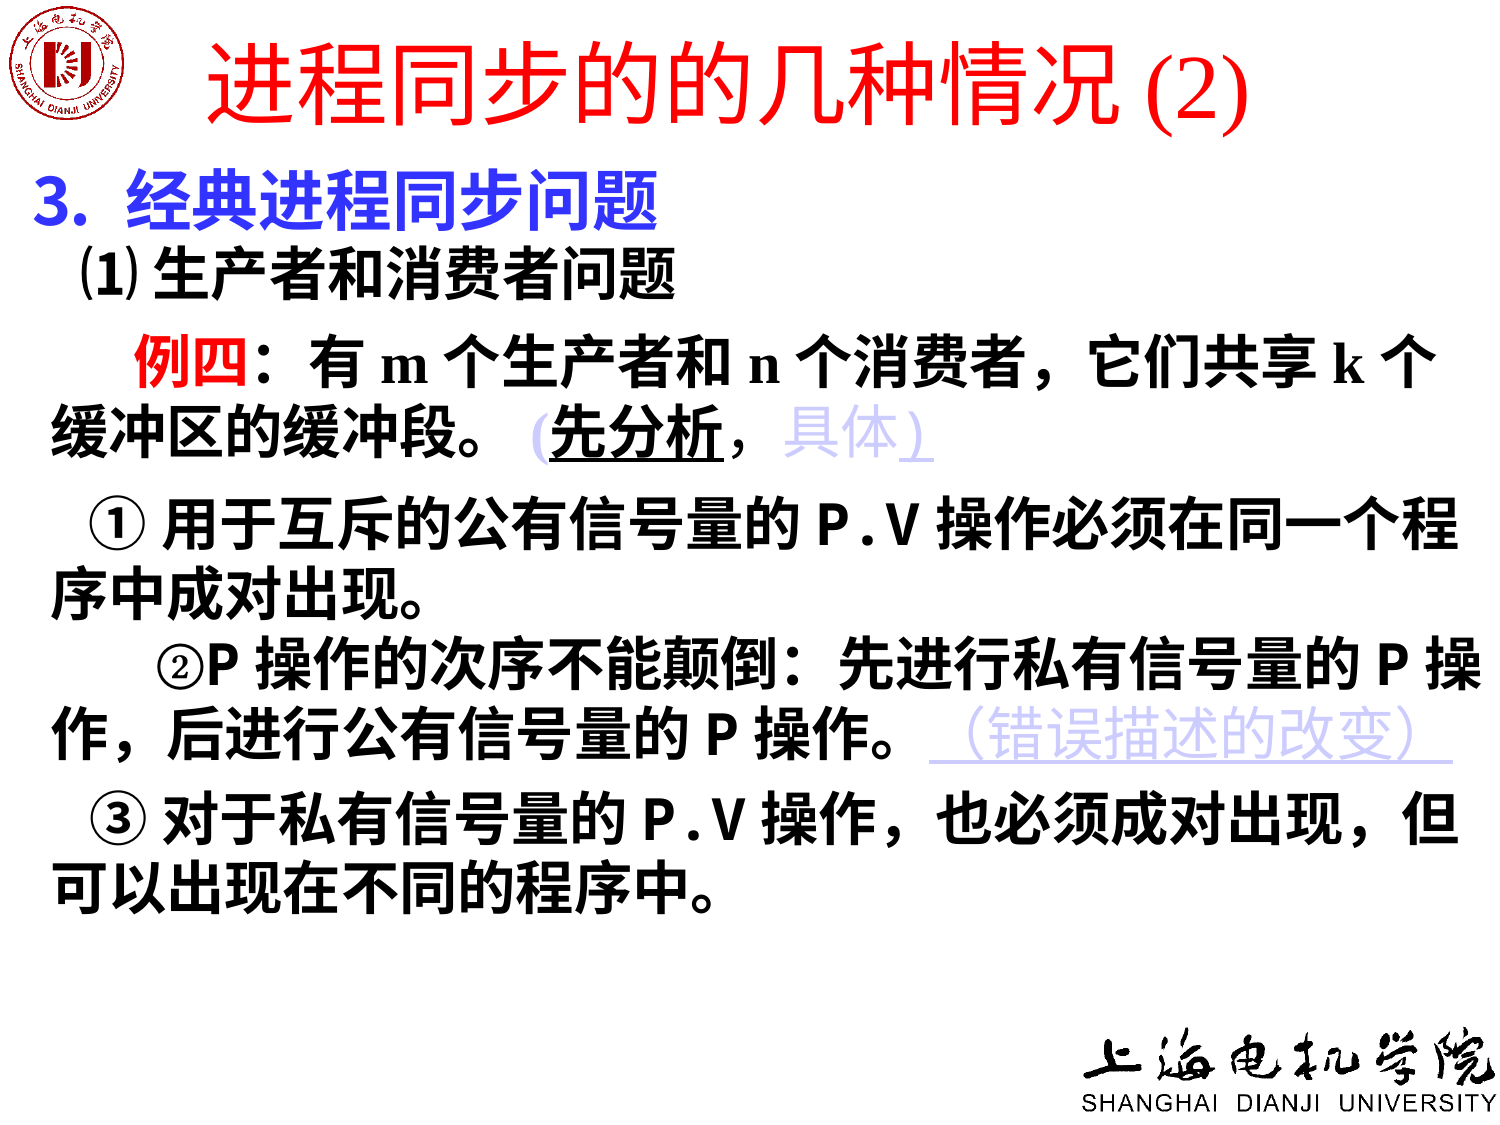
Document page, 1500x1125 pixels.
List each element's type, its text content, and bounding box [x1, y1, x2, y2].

title 进程同步的的几种情况(2) [9, 19, 1447, 129]
text_box 例四：有m个生产者和n个消费者，它们共享k个缓冲区的缓冲段。(先分析，具体) [49, 324, 1488, 480]
text_box ⑴生产者和消费者问题 [49, 237, 1488, 308]
subtitle ⒊ 经典进程同步问题 [12, 151, 1063, 232]
text_box ①用于互斥的公有信号量的P.V操作必须在同一个程序中成对出现。 ②P操作的次序不能颠倒：先进行私有信号量的P操作，后进行公有信号量的P操作。（错误描述的改变） ③对于私有信号量的P.V操作，也必须成对出现，但可以出现在不同的程序中。 [49, 487, 1488, 922]
picture [1079, 1023, 1500, 1114]
picture [9, 6, 124, 19]
